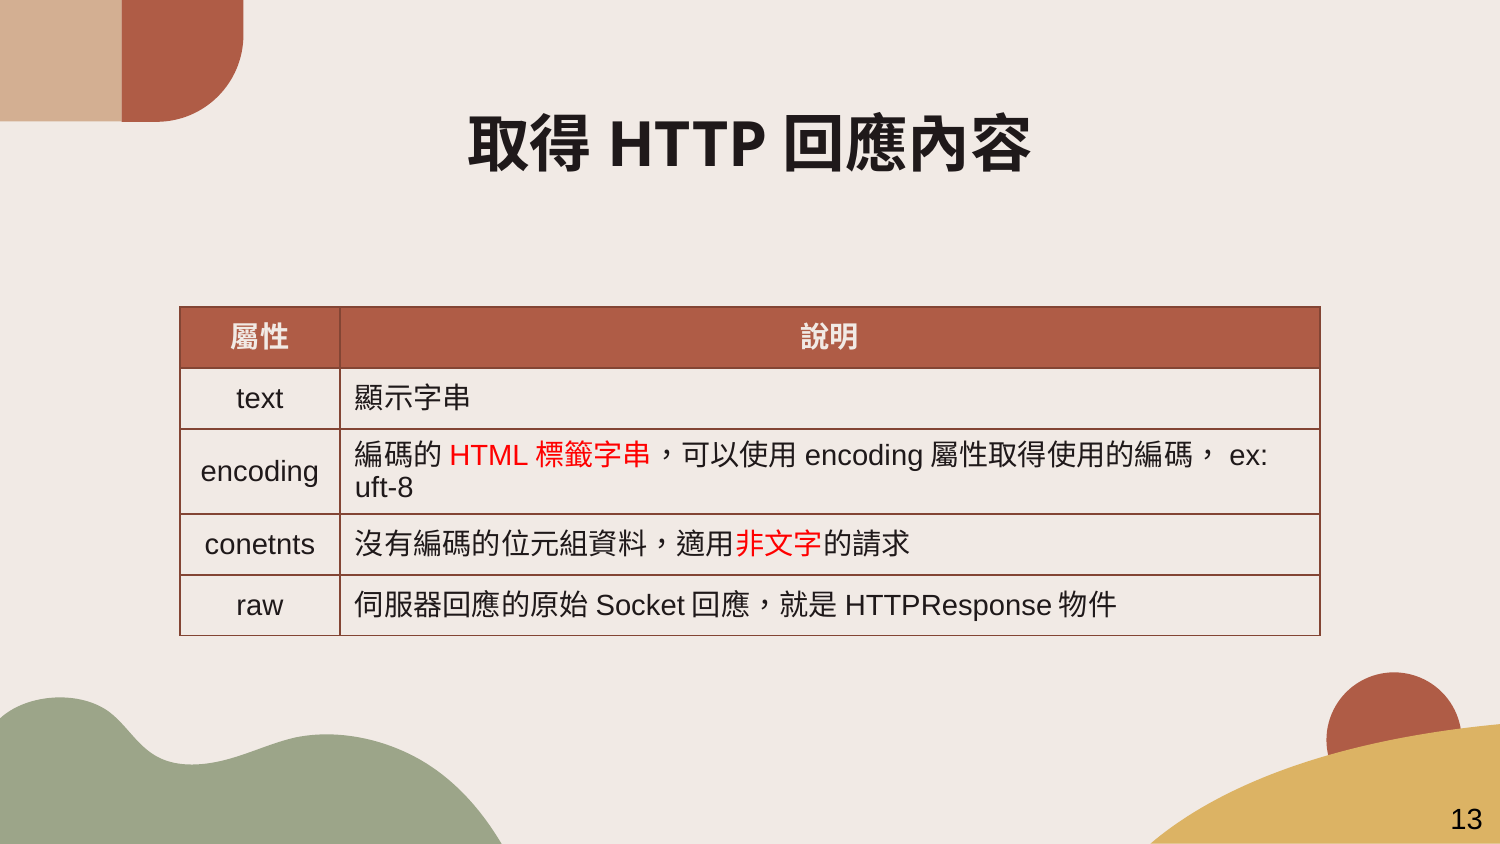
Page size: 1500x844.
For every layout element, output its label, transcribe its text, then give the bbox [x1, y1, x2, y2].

table_cell 伺服器回應的原始Socket回應，就是HTTPResponse物件 [341, 576, 1319, 635]
table_header 屬性 [181, 308, 339, 367]
table_cell raw [181, 576, 339, 635]
table_cell 顯示字串 [341, 369, 1319, 428]
title 取得HTTP回應內容 [118, 88, 1382, 167]
table_cell text [181, 369, 339, 428]
table_header 說明 [341, 308, 1319, 367]
table_cell 編碼的HTML標籤字串，可以使用encoding屬性取得使用的編碼，ex: uft-8 [341, 430, 1319, 513]
table_cell encoding [181, 430, 339, 513]
table_cell 沒有編碼的位元組資料，適用非文字的請求 [341, 515, 1319, 574]
text_box 13 [1435, 793, 1500, 843]
table_cell conetnts [181, 515, 339, 574]
